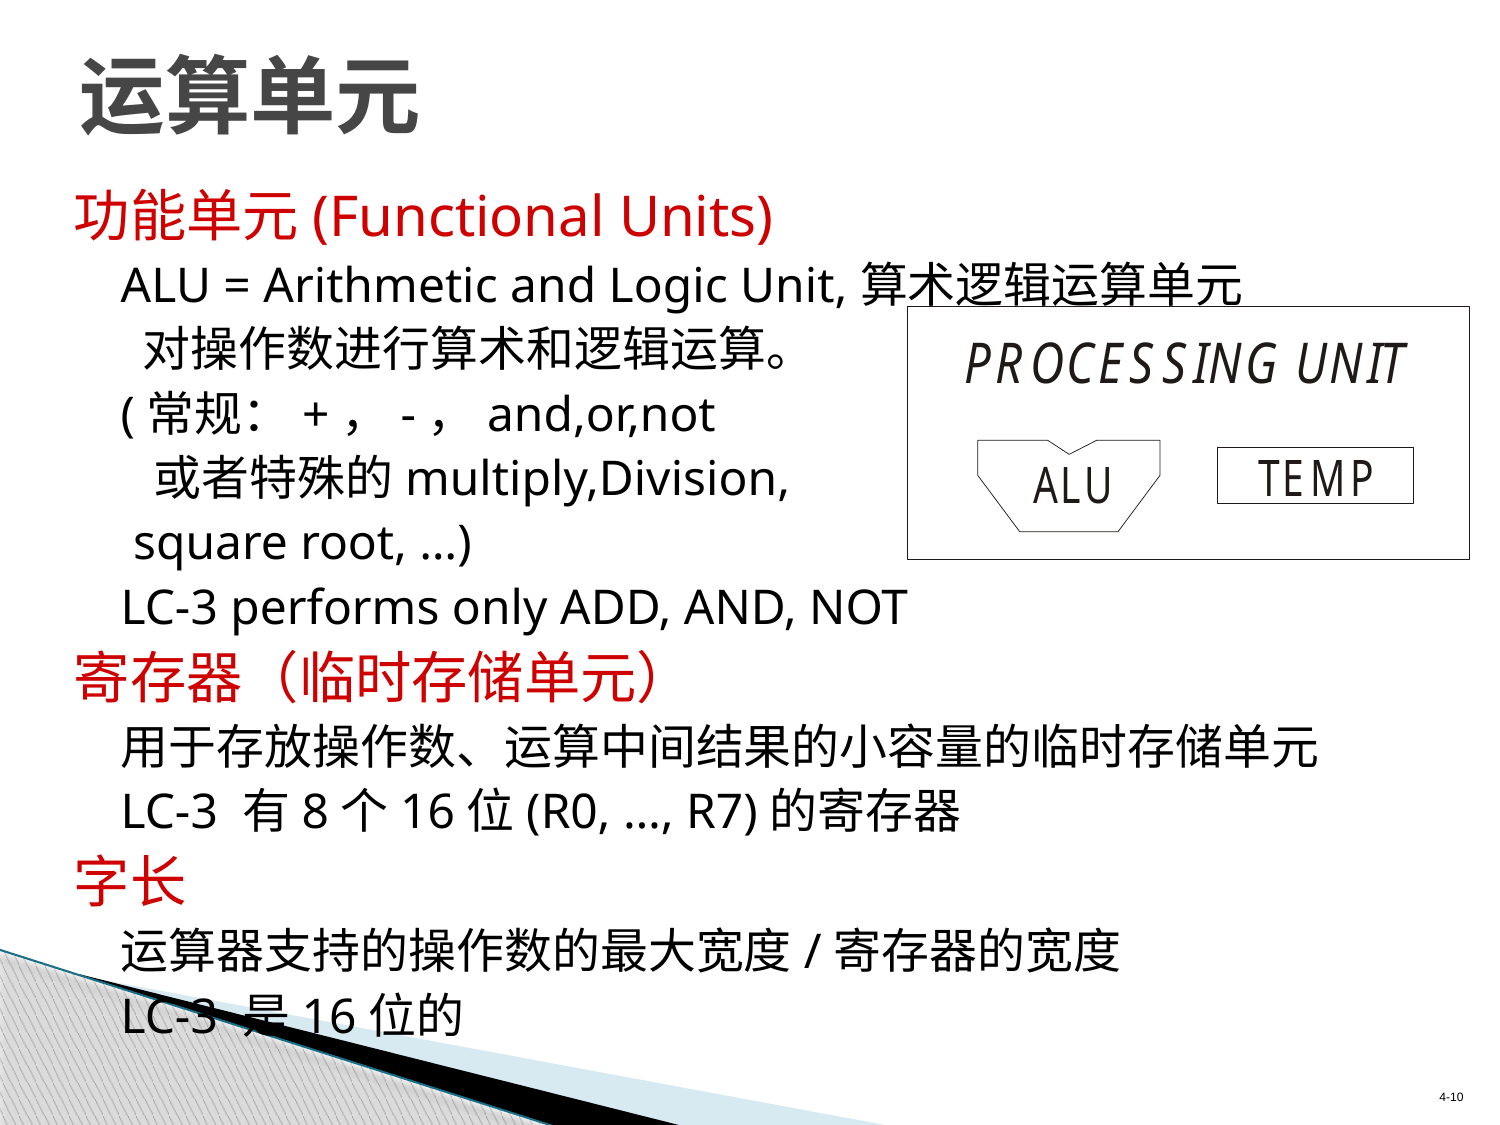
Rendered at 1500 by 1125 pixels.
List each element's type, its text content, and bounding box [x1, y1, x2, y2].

slide_number 4-10 [1418, 1051, 1479, 1112]
list 功能单元(Functional Units) ALU = Arithmetic and Logic Unit,算术逻辑运算单元 对操作数进行算术和逻辑运算。 (常规：+，-，and,or,not 或者特殊的multiply,Division, square root, …) LC-3 performs only ADD, AND, NOT 寄存器（临时存储单元） 用于存放操作数、运算中间结果的小容量的临时存储单元 LC-3 有8个16位(R0, …, R7)的寄存器 字长 运算器支持的操作数的最大宽度/寄存器的宽度 LC-3 是16位的 [41, 172, 1442, 1073]
title 运算单元 [64, 0, 1415, 172]
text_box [903, 302, 1474, 564]
